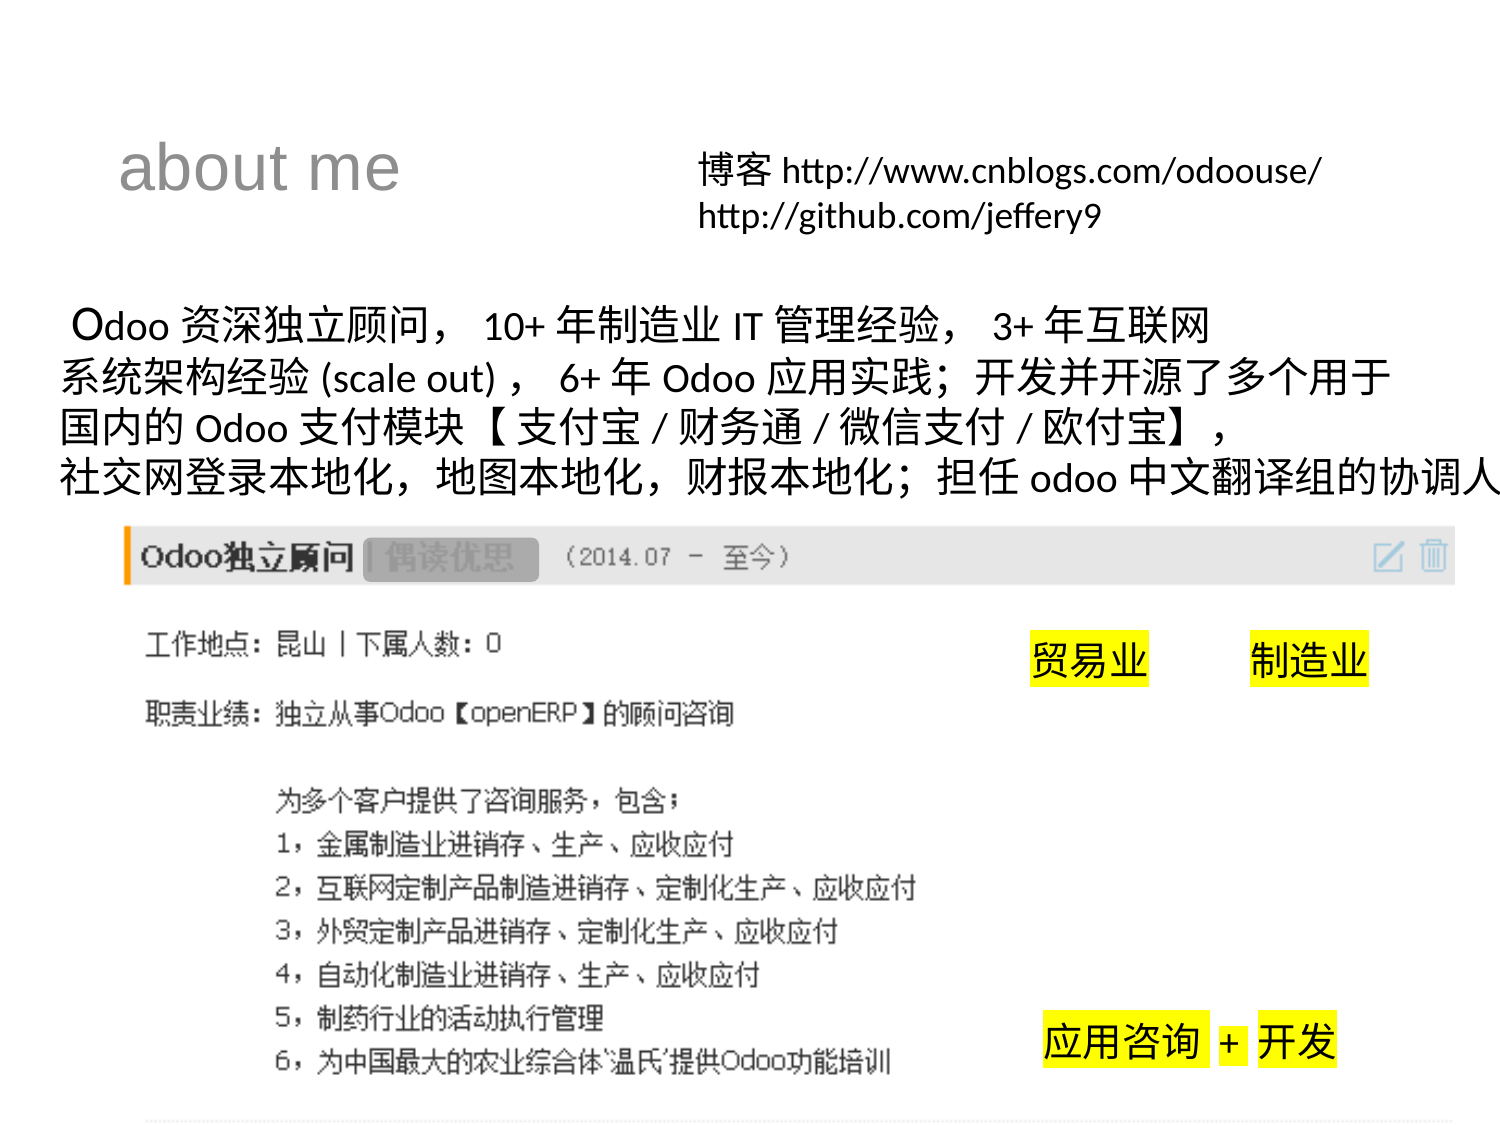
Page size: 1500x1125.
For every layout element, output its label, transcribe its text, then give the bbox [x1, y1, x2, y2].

text_box 博客http://www.cnblogs.com/odoouse/ http://github.com/jeffery9 [682, 138, 1338, 243]
title about me [103, 59, 1397, 278]
text_box Odoo资深独立顾问，10+年制造业IT管理经验，3+年互联网 系统架构经验(scale out)，6+年Odoo应用实践；开发并开源了多个用于 国内的Odoo支付模块【 支付宝/财务通/微信支付/欧付宝】， 社交网登录本地化，地图本地化，财报本地化；担任odoo中文翻译组的协调人。 [44, 283, 1500, 549]
picture [103, 518, 1455, 1125]
